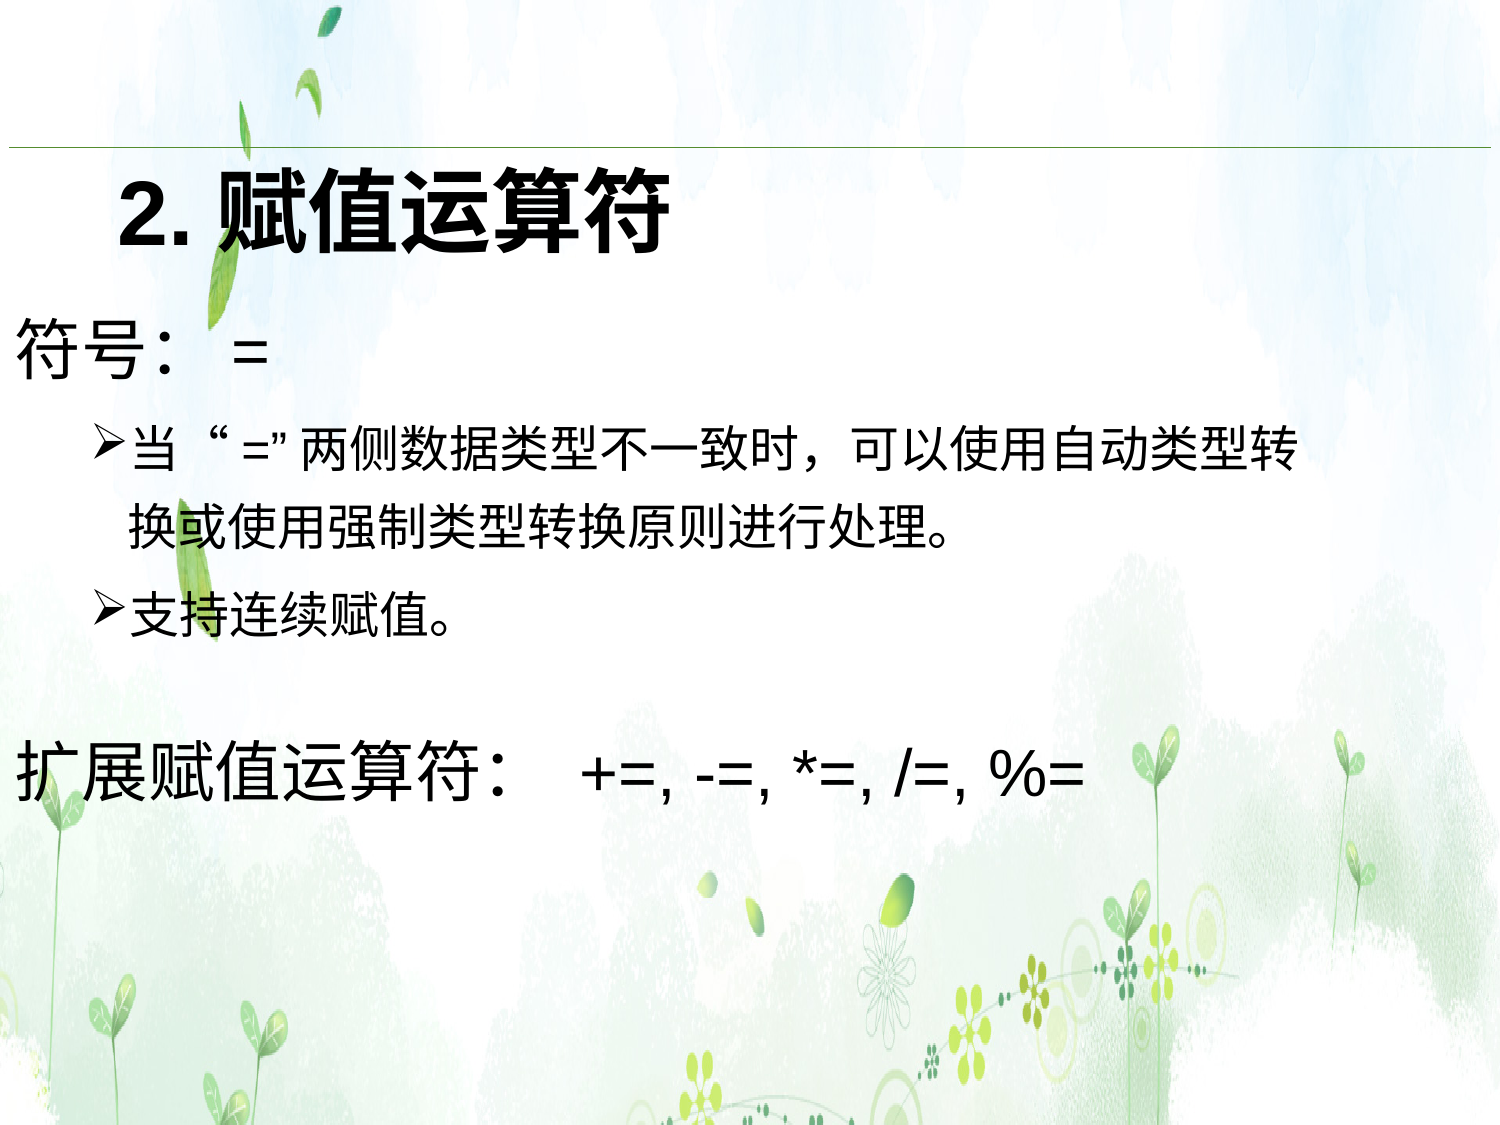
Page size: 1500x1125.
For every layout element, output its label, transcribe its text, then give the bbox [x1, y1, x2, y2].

list 符号：= 当“=”两侧数据类型不一致时，可以使用自动类型转换或使用强制类型转换原则进行处理。 支持连续赋值。 扩展赋值运算符： +=, -=, *=, /=, %= [0, 309, 1351, 1071]
picture [0, 0, 1500, 1125]
title 2.赋值运算符 [102, 106, 1398, 325]
